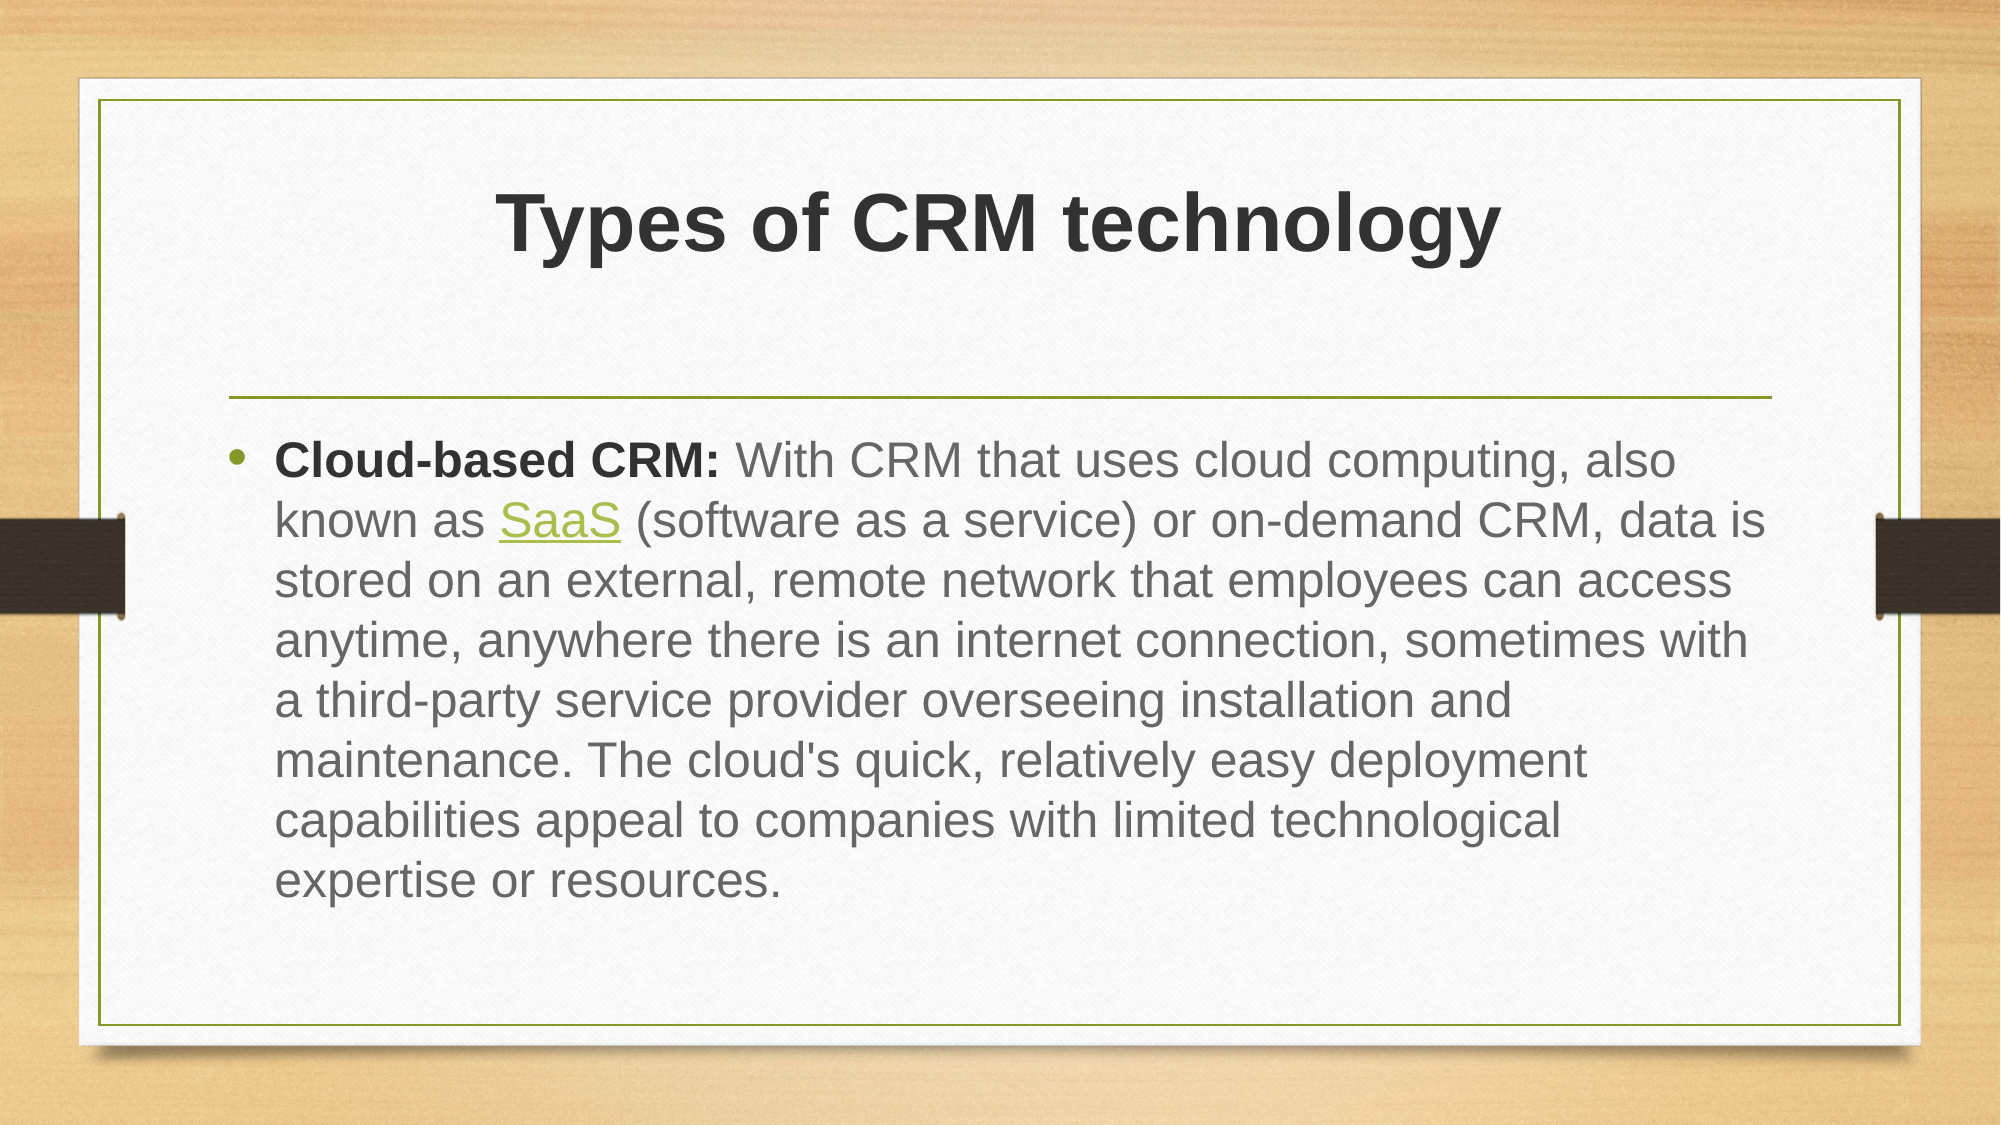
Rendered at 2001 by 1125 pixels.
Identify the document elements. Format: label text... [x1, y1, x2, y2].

picture [0, 0, 2001, 1125]
title Types of CRM technology [212, 161, 1788, 375]
list Cloud-based CRM: With CRM that uses cloud computing, also known as SaaS (software as a service) or on-demand CRM, data is stored on an external, remote network that employees can access anytime, anywhere there is an internet connection, sometimes with a third-party service provider overseeing installation and maintenance. The cloud's quick, relatively easy deployment capabilities appeal to companies with limited technological expertise or resources. [212, 419, 1788, 964]
